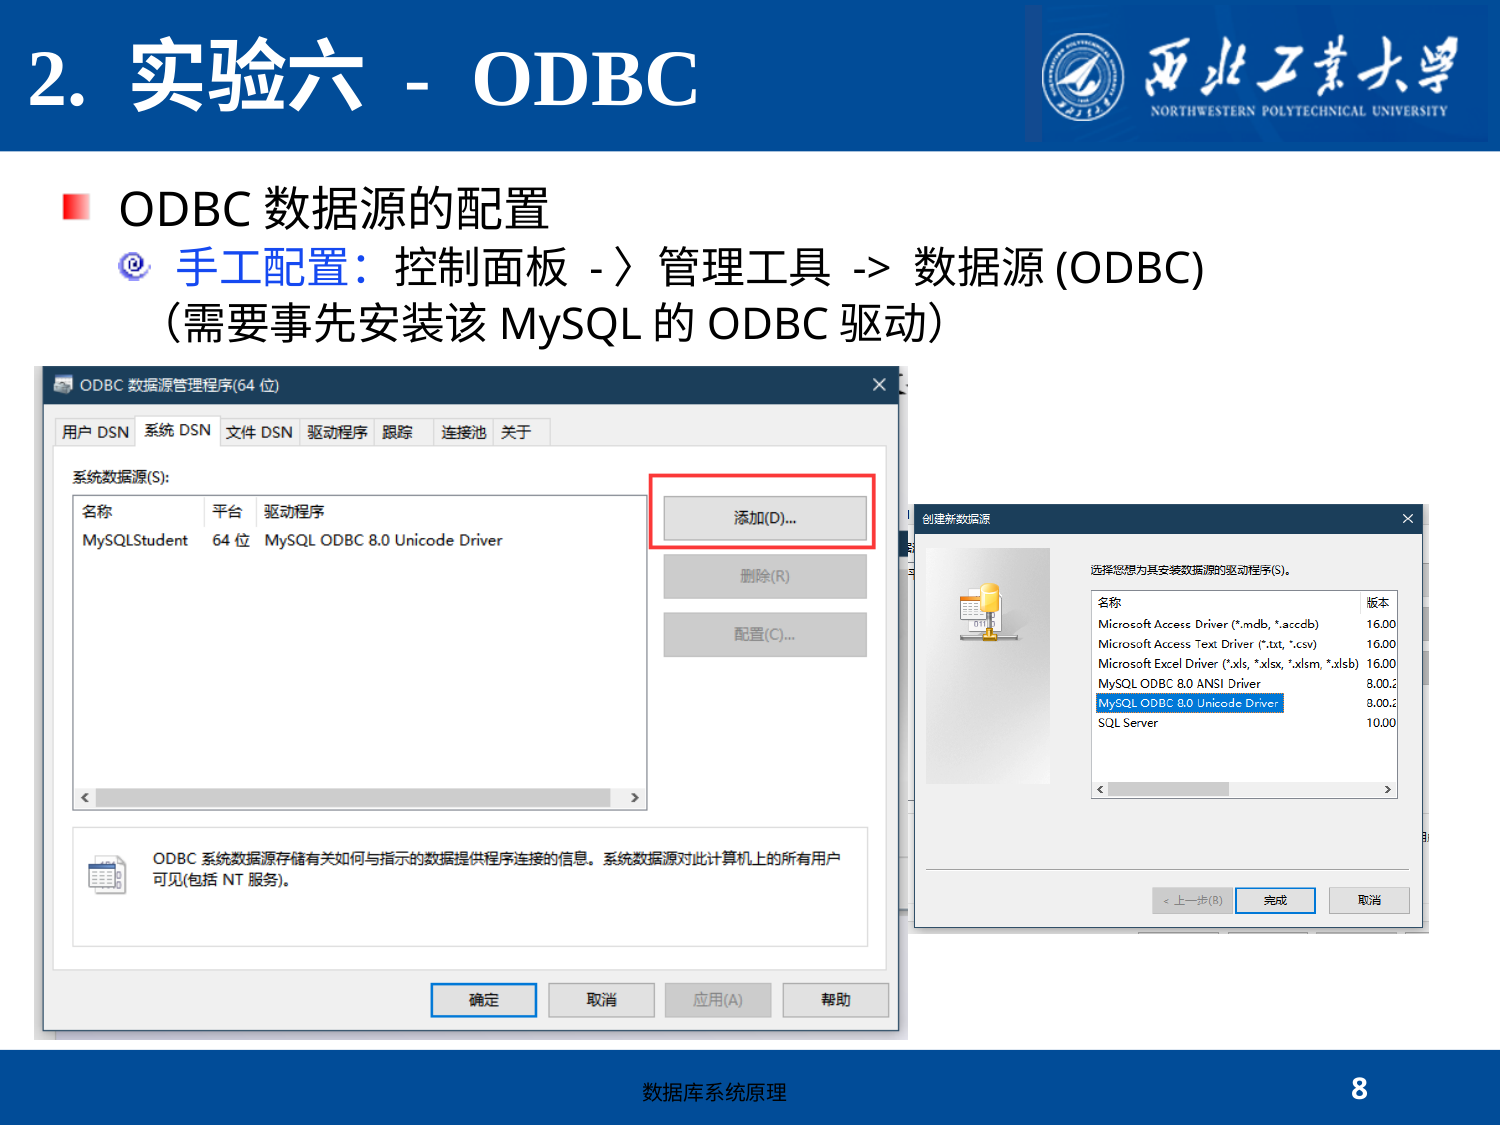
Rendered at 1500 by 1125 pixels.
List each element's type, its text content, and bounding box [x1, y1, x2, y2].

picture [61, 192, 93, 223]
picture [118, 252, 151, 281]
text_box ODBC数据源的配置 手工配置：控制面板 -〉管理工具 -> 数据源(ODBC) （需要事先安装该MySQL的ODBC驱动） [47, 177, 1453, 367]
text_box 数据库系统原理 [477, 1072, 953, 1114]
picture [1025, 5, 1488, 142]
text_box 2. 实验六 - ODBC [9, 9, 1159, 137]
picture [34, 365, 1429, 1040]
